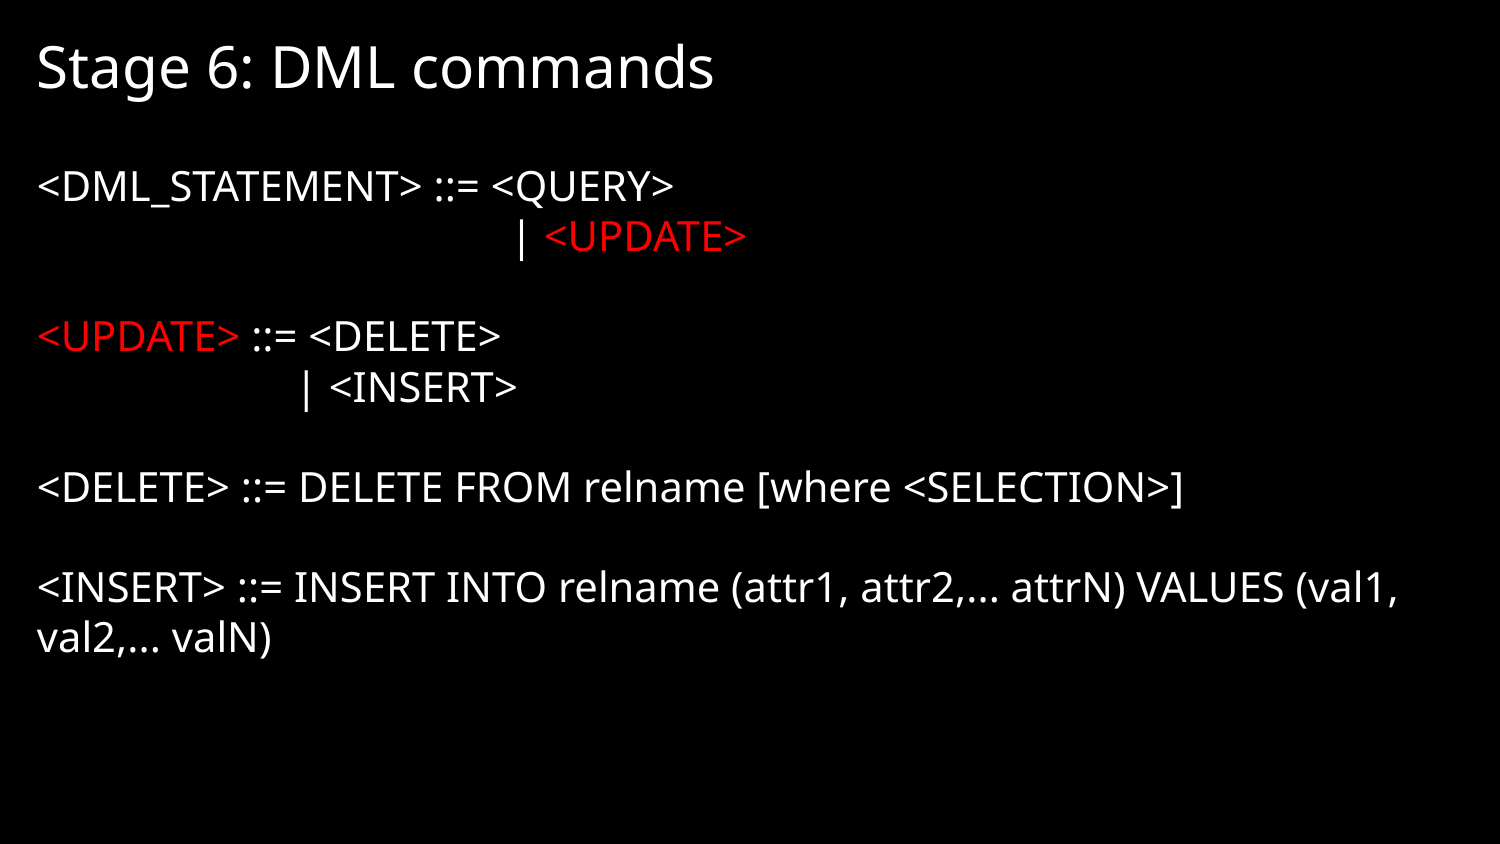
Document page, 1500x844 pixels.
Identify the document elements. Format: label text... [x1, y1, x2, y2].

subtitle Stage 6: DML commands [21, 15, 1149, 146]
text_box <DML_STATEMENT> ::= <QUERY> | <UPDATE> <UPDATE> ::= <DELETE> | <INSERT> <DELETE> ::= DELETE FROM relname [where <SELECTION>] <INSERT> ::= INSERT INTO relname (attr1, attr2,... attrN) VALUES (val1, val2,... valN) [21, 145, 1500, 726]
